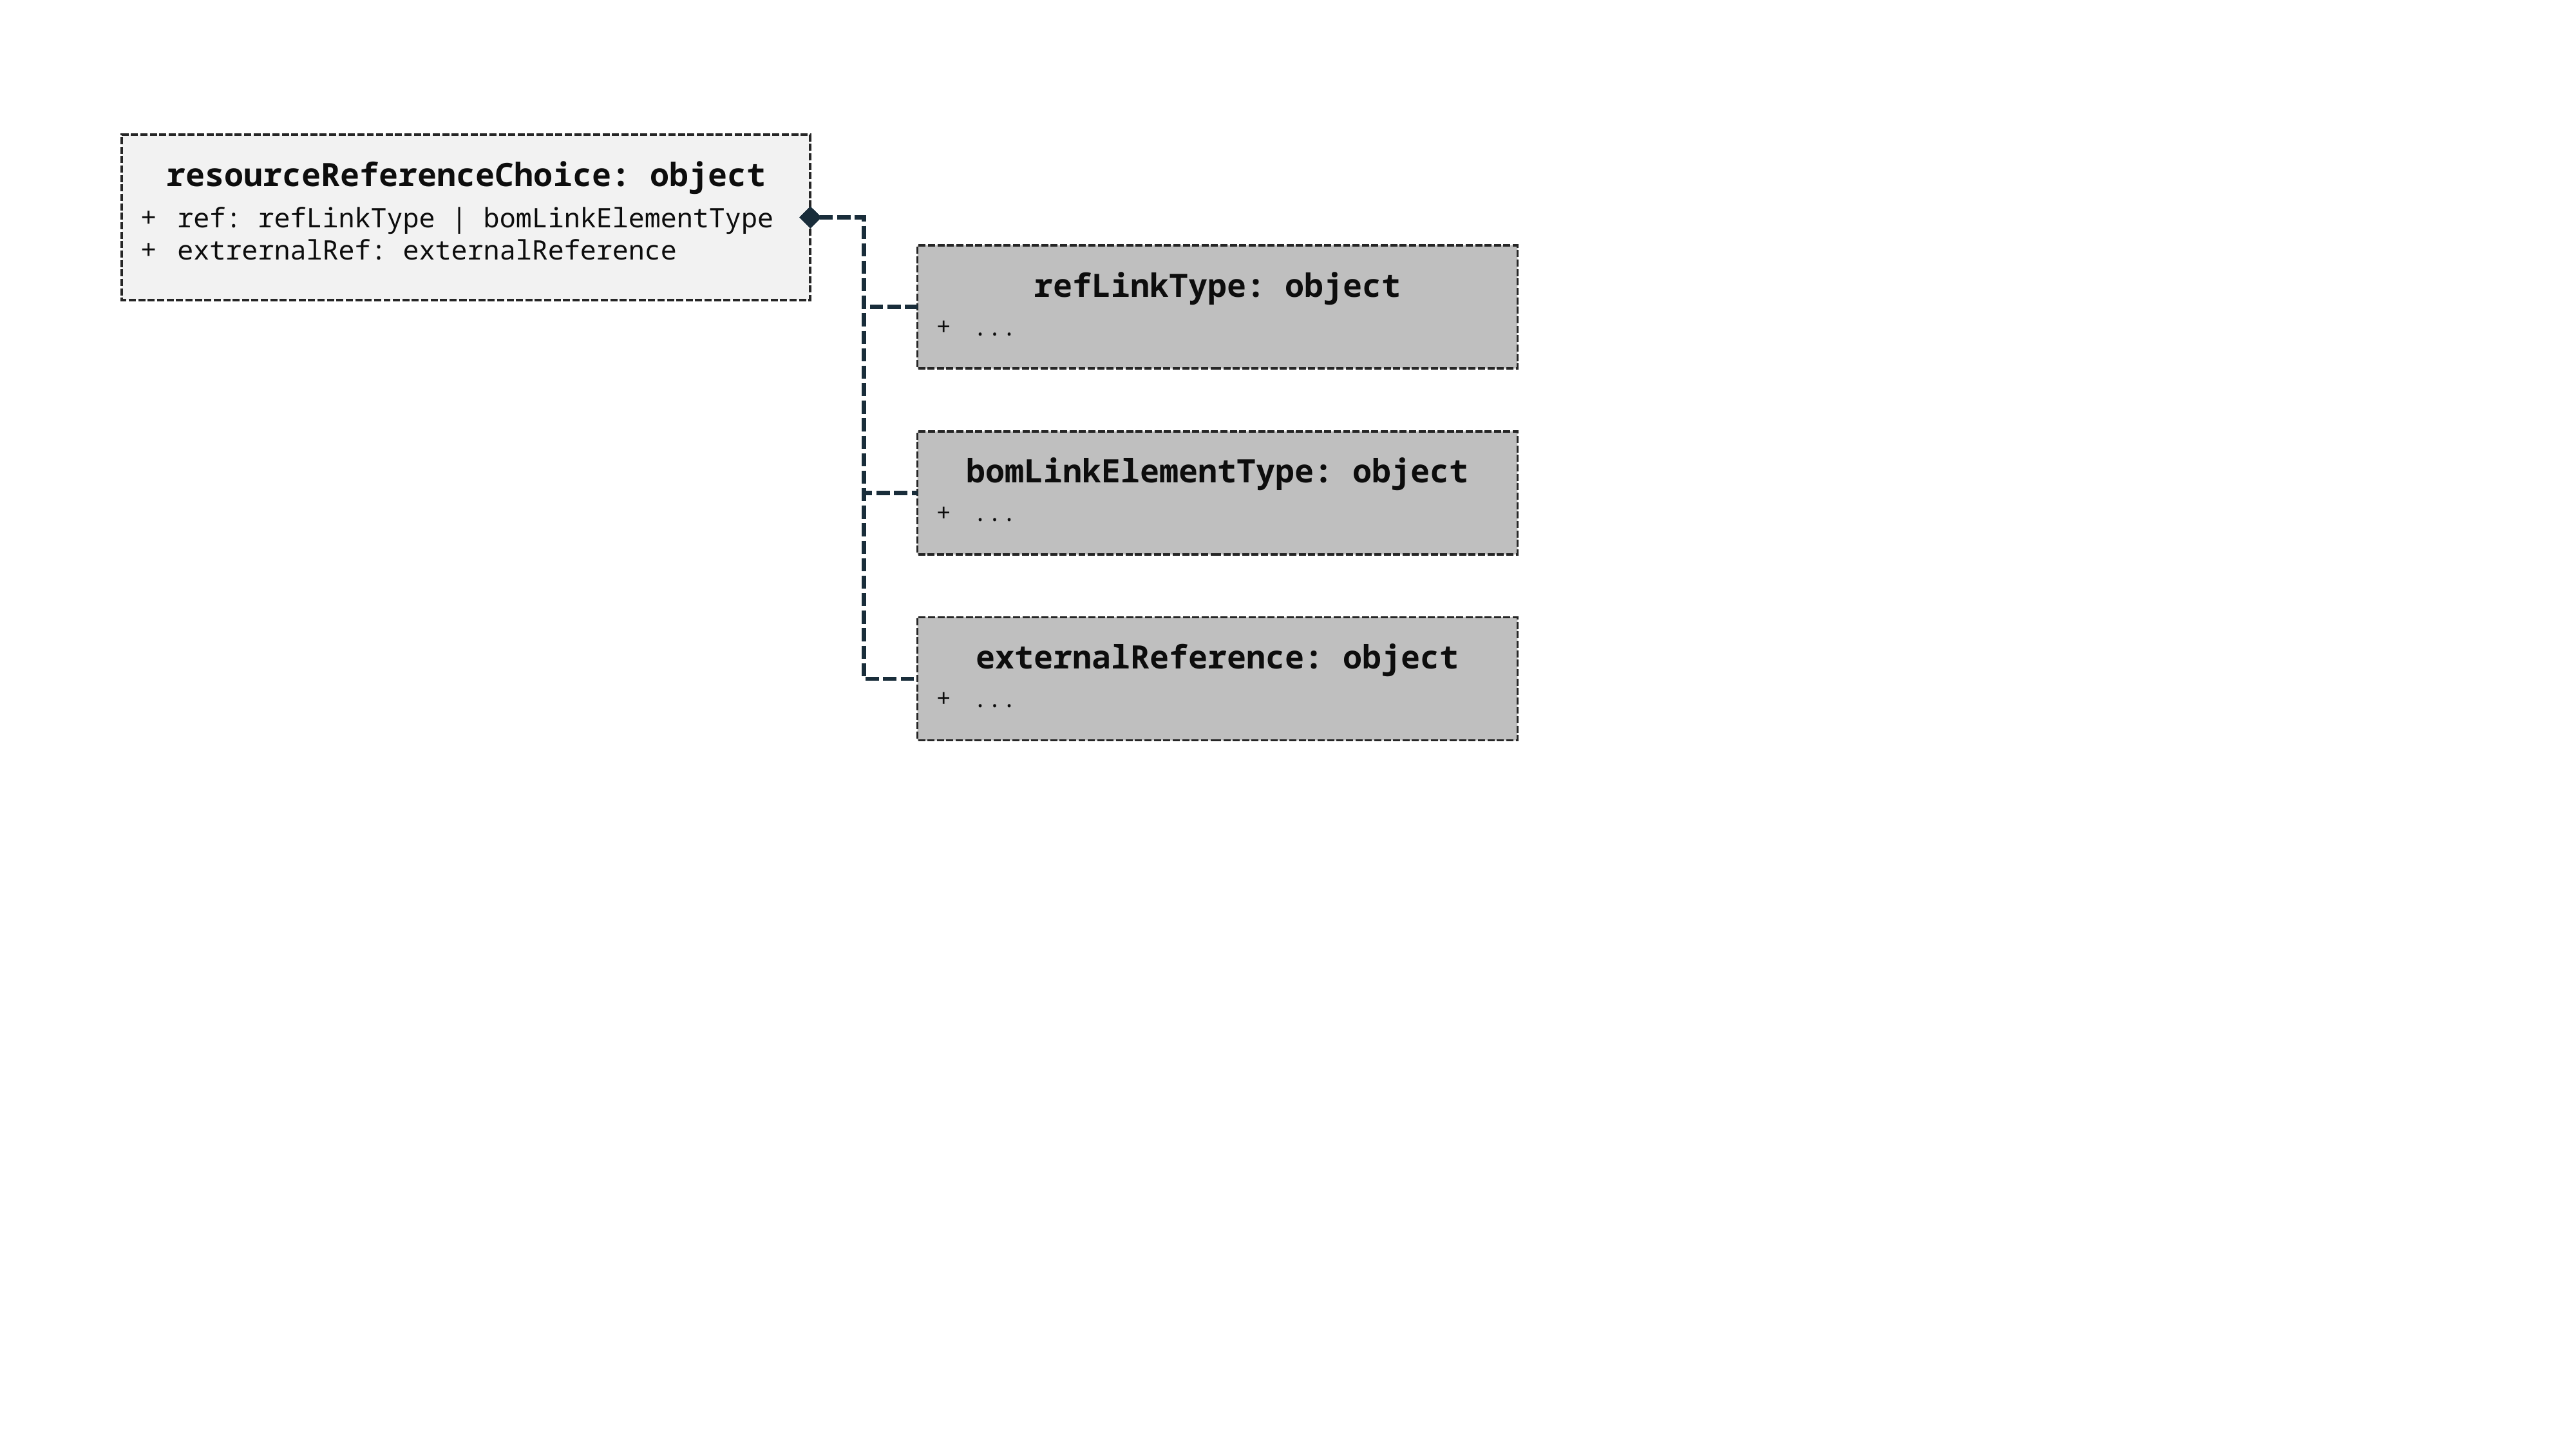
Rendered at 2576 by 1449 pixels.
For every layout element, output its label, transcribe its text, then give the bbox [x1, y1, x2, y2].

text_box refLinkType: object ... [918, 245, 1518, 369]
text_box resourceReferenceChoice: object ref: refLinkType | bomLinkElementType extrernalRef: externalReference [122, 135, 811, 301]
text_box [810, 217, 918, 679]
text_box bomLinkElementType: object ... [918, 431, 1518, 554]
text_box externalReference: object ... [917, 617, 1518, 741]
